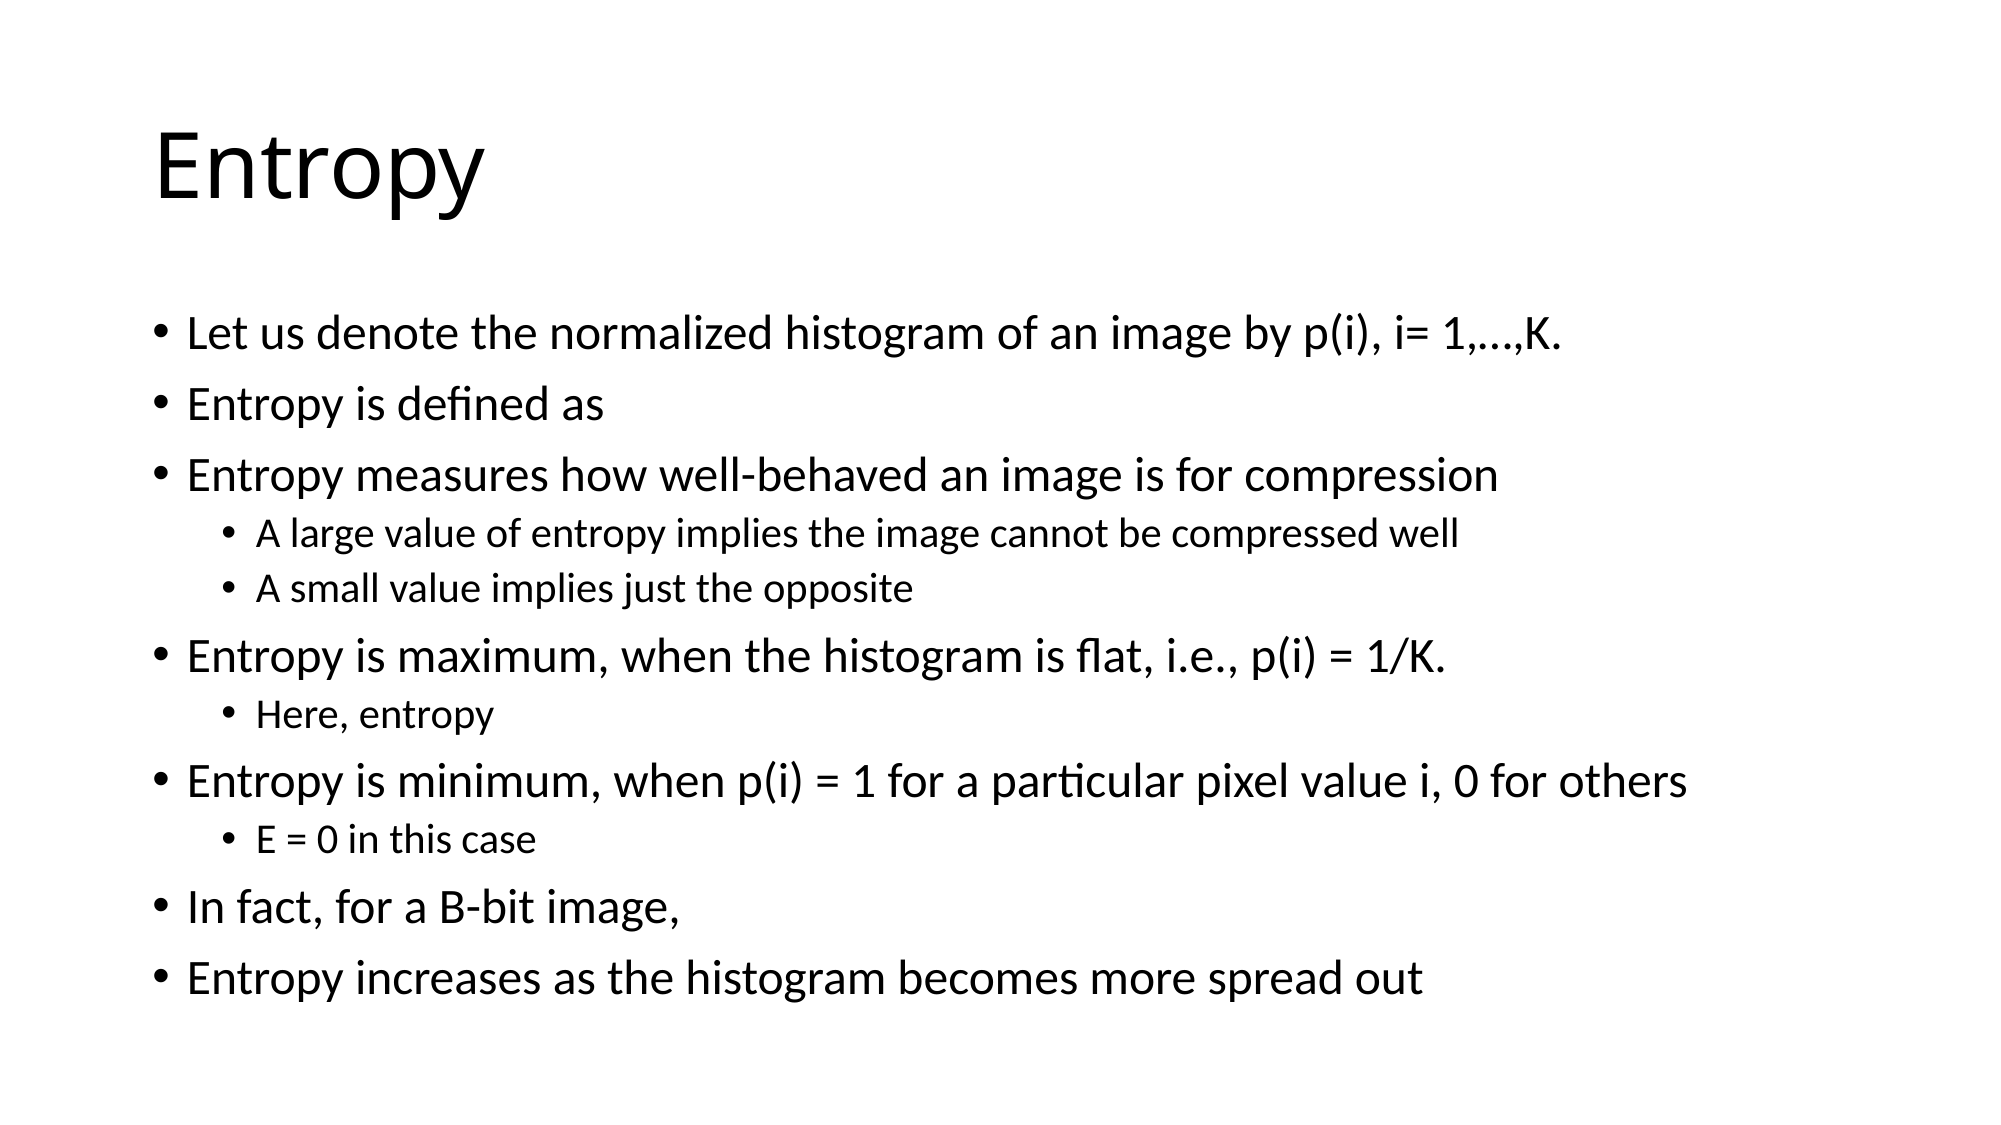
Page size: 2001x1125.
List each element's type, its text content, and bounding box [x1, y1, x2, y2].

title Entropy [137, 59, 1863, 278]
